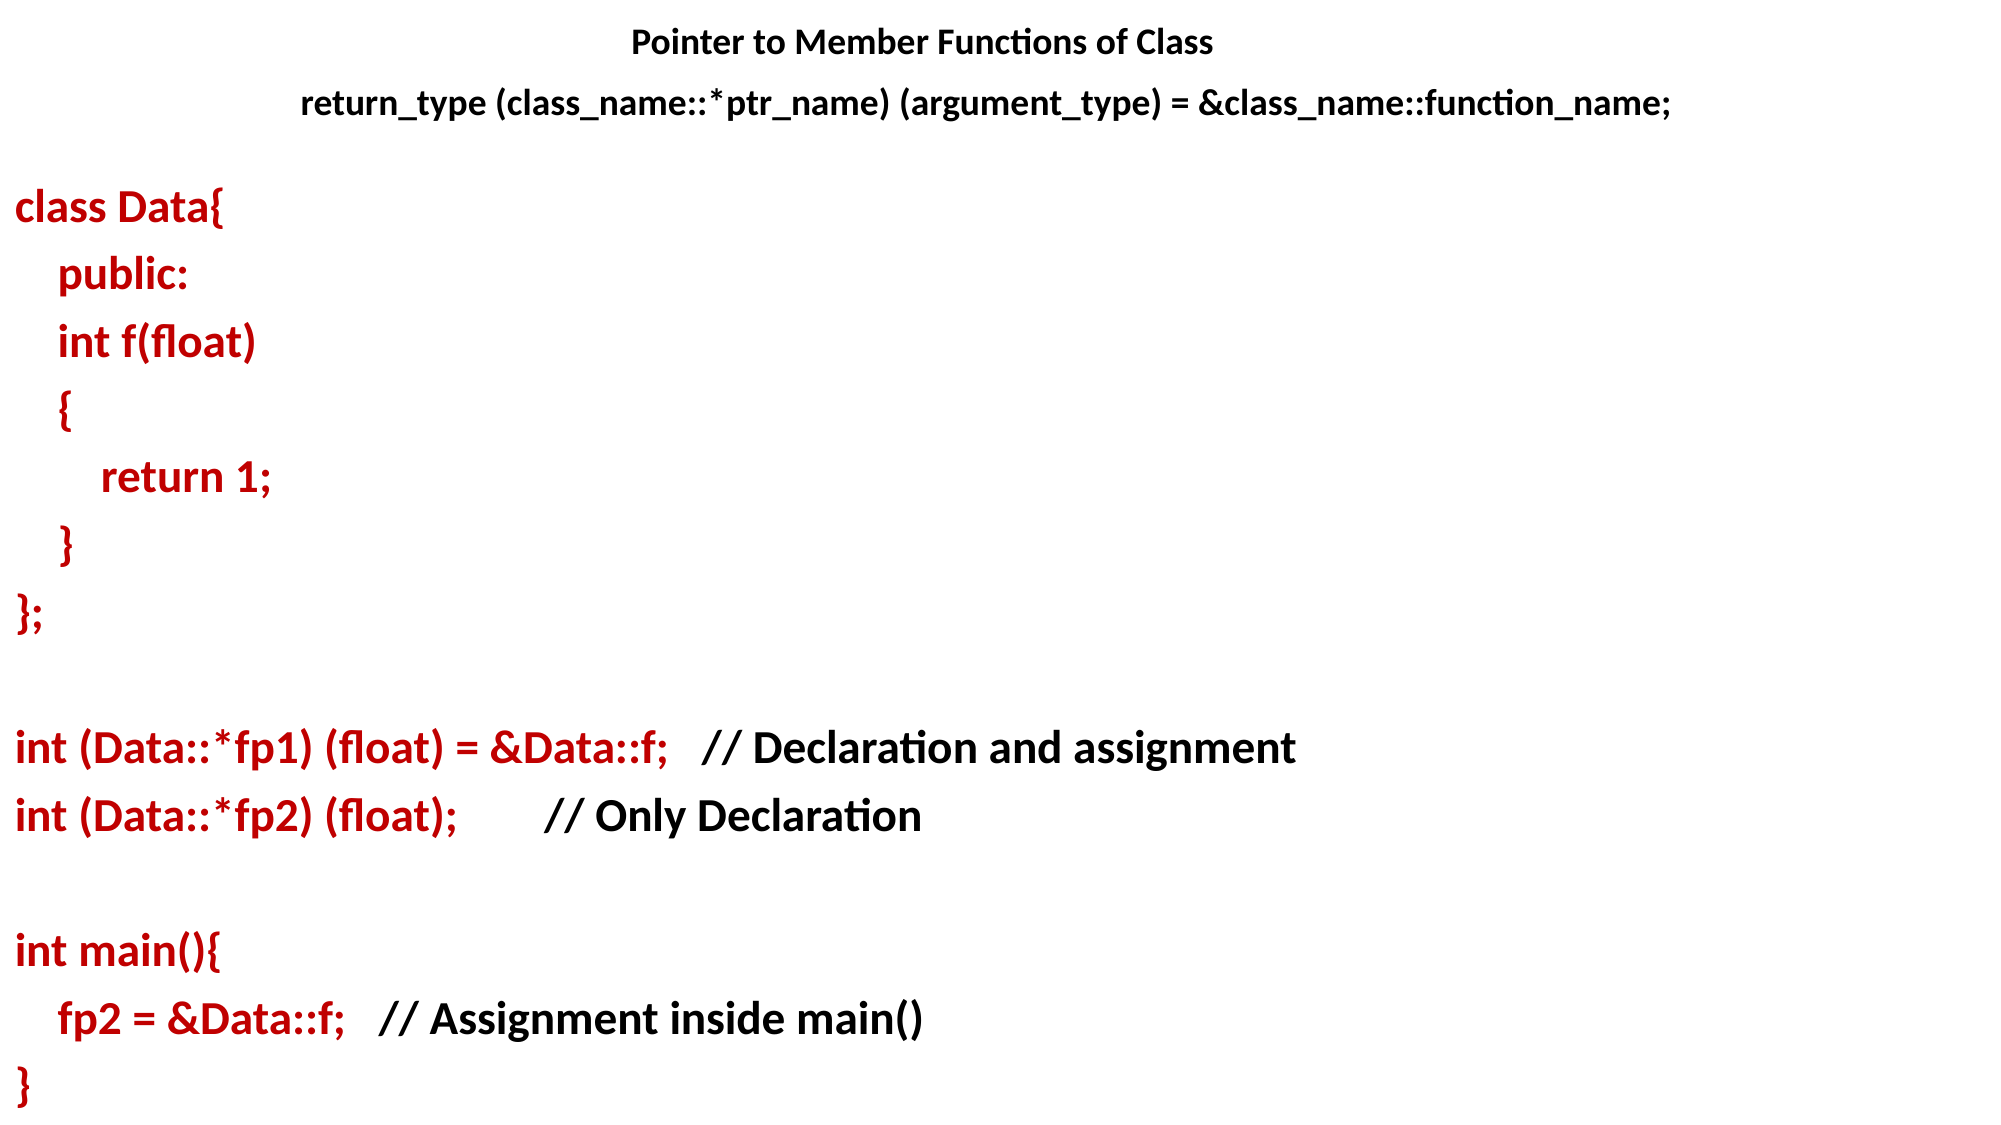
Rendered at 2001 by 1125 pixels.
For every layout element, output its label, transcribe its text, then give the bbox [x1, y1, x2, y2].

text_box return_type (class_name::*ptr_name) (argument_type) = &class_name::function_name; [285, 70, 1748, 131]
text_box Pointer to Member Functions of Class [616, 9, 1230, 70]
text_box class Data{ public: int f(float) { return 1; } }; int (Data::*fp1) (float) = &Data::f; // Declaration and assignment int (Data::*fp2) (float); // Only Declaration int main(){ fp2 = &Data::f; // Assignment inside main() } [0, 173, 1557, 1125]
